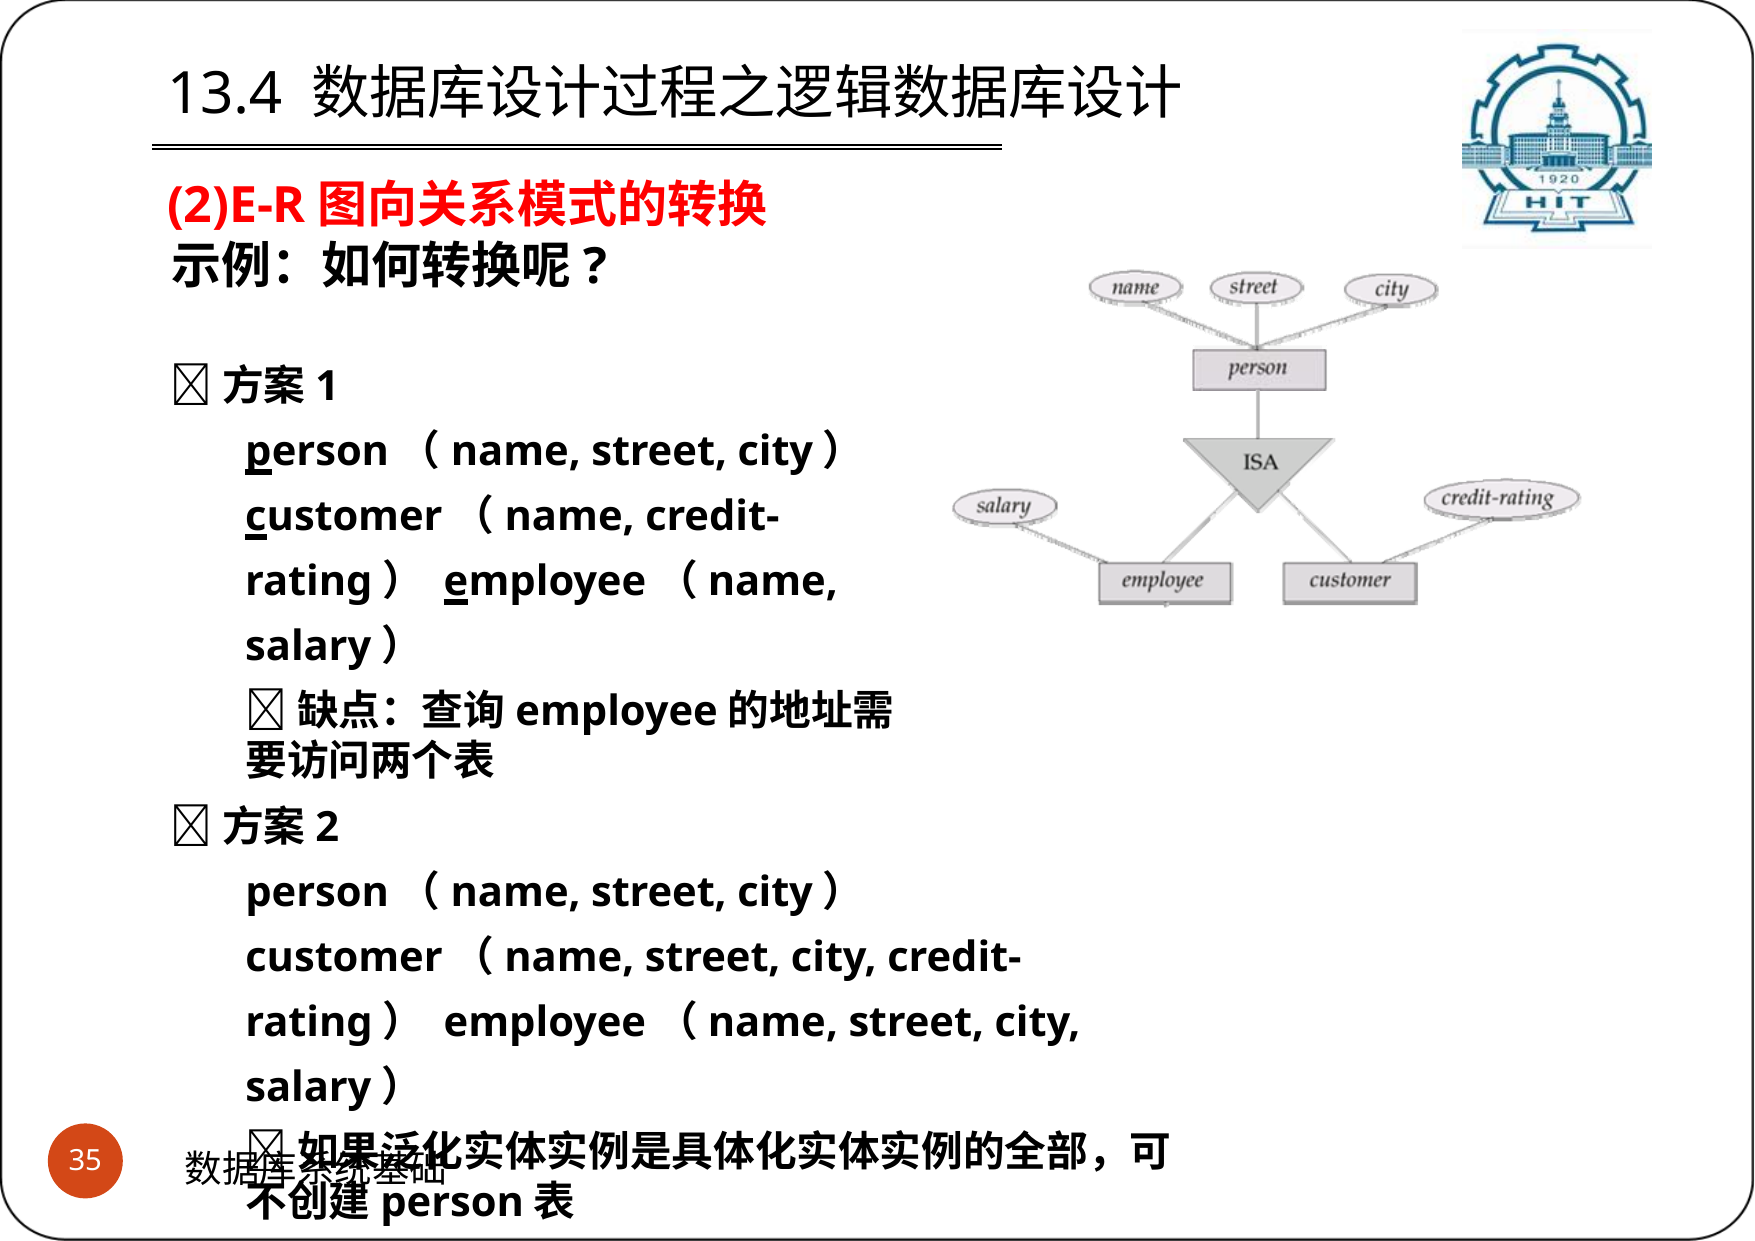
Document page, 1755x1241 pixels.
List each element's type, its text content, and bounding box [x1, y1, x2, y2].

text_box [1467, 386, 1586, 611]
title 13.4 数据库设计过程之逻辑数据库设计 (2)E-R图向关系模式的转换 [167, 54, 1588, 263]
text_box 示例：如何转换呢? 方案1 person（name, street, city） customer（name, credit-rating） employee（name, salary） 缺点：查询employee的地址需要访问两个表 方案2 person（name, street, city） customer（name, street, city, credit-rating） employee（name, street, city, salary） 如果泛化实体实例是具体化实体实例的全部，可不创建person表 缺点: 地址信息对同时是customer和employee的人存储两次 [168, 263, 1467, 1241]
picture [0, 0, 1755, 1241]
